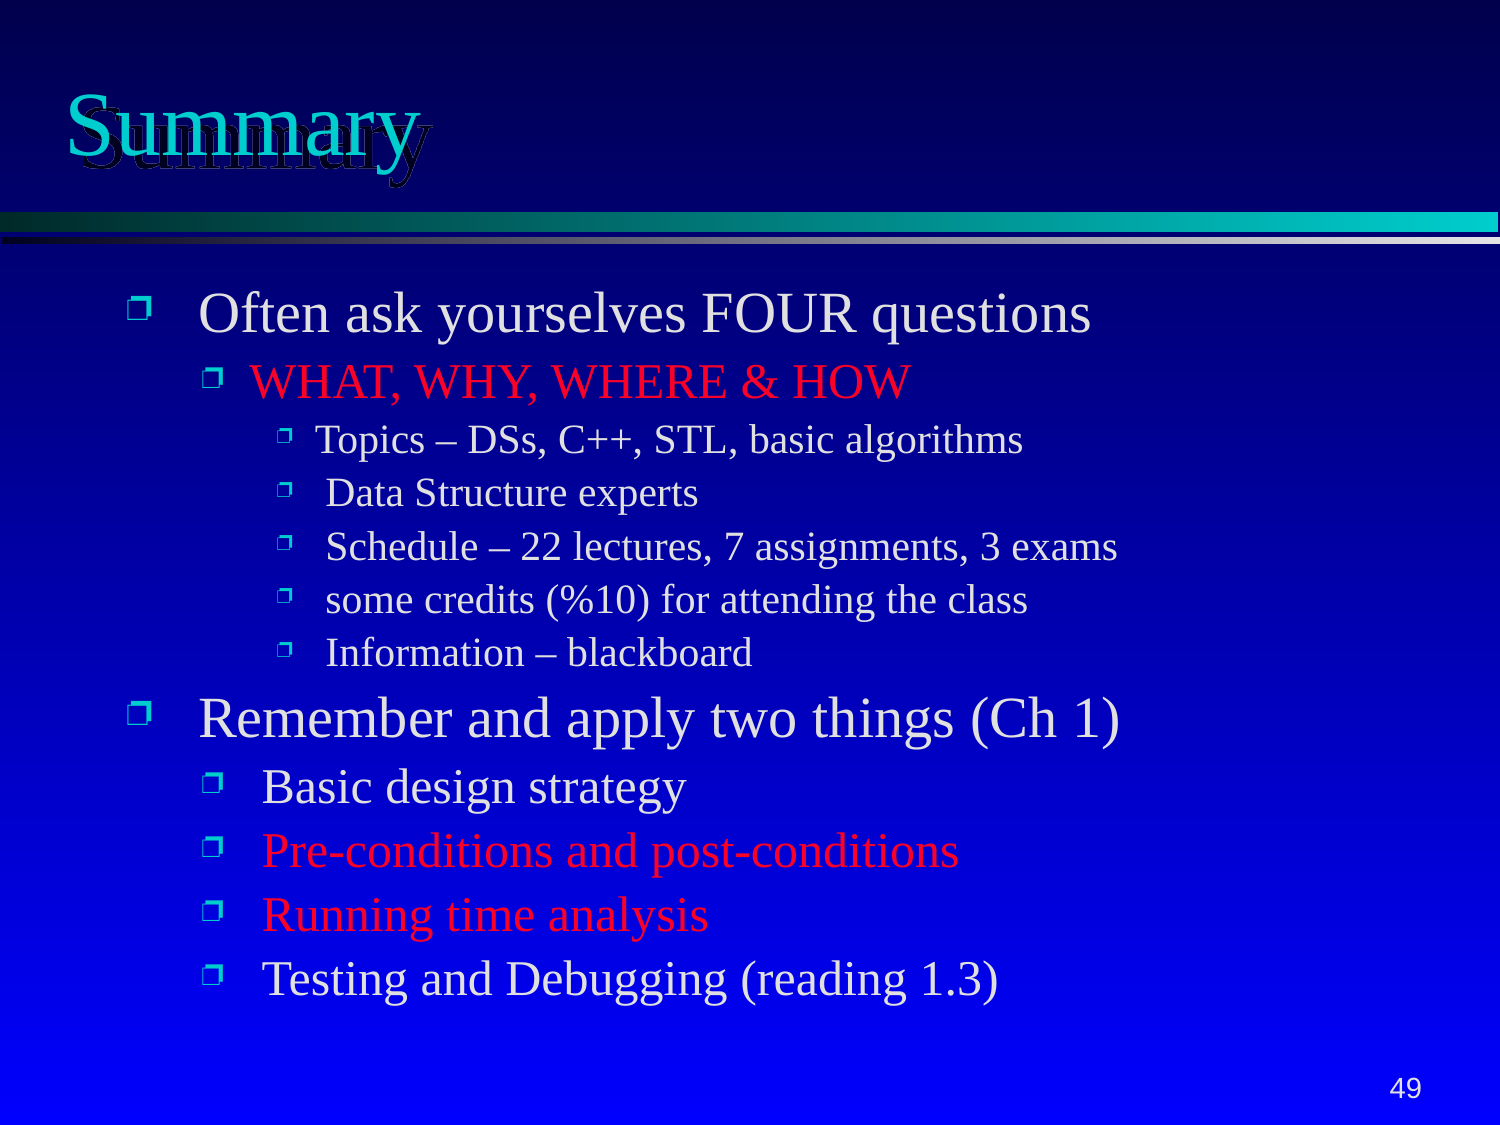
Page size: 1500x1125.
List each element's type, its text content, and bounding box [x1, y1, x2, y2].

title Summary [49, 24, 1326, 213]
list Often ask yourselves FOUR questions WHAT, WHY, WHERE & HOW Topics – DSs, C++, STL, basic algorithms Data Structure experts Schedule – 22 lectures, 7 assignments, 3 exams some credits (%10) for attending the class Information – blackboard Remember and apply two things (Ch 1) Basic design strategy Pre-conditions and post-conditions Running time analysis Testing and Debugging (reading 1.3) [111, 274, 1388, 1051]
